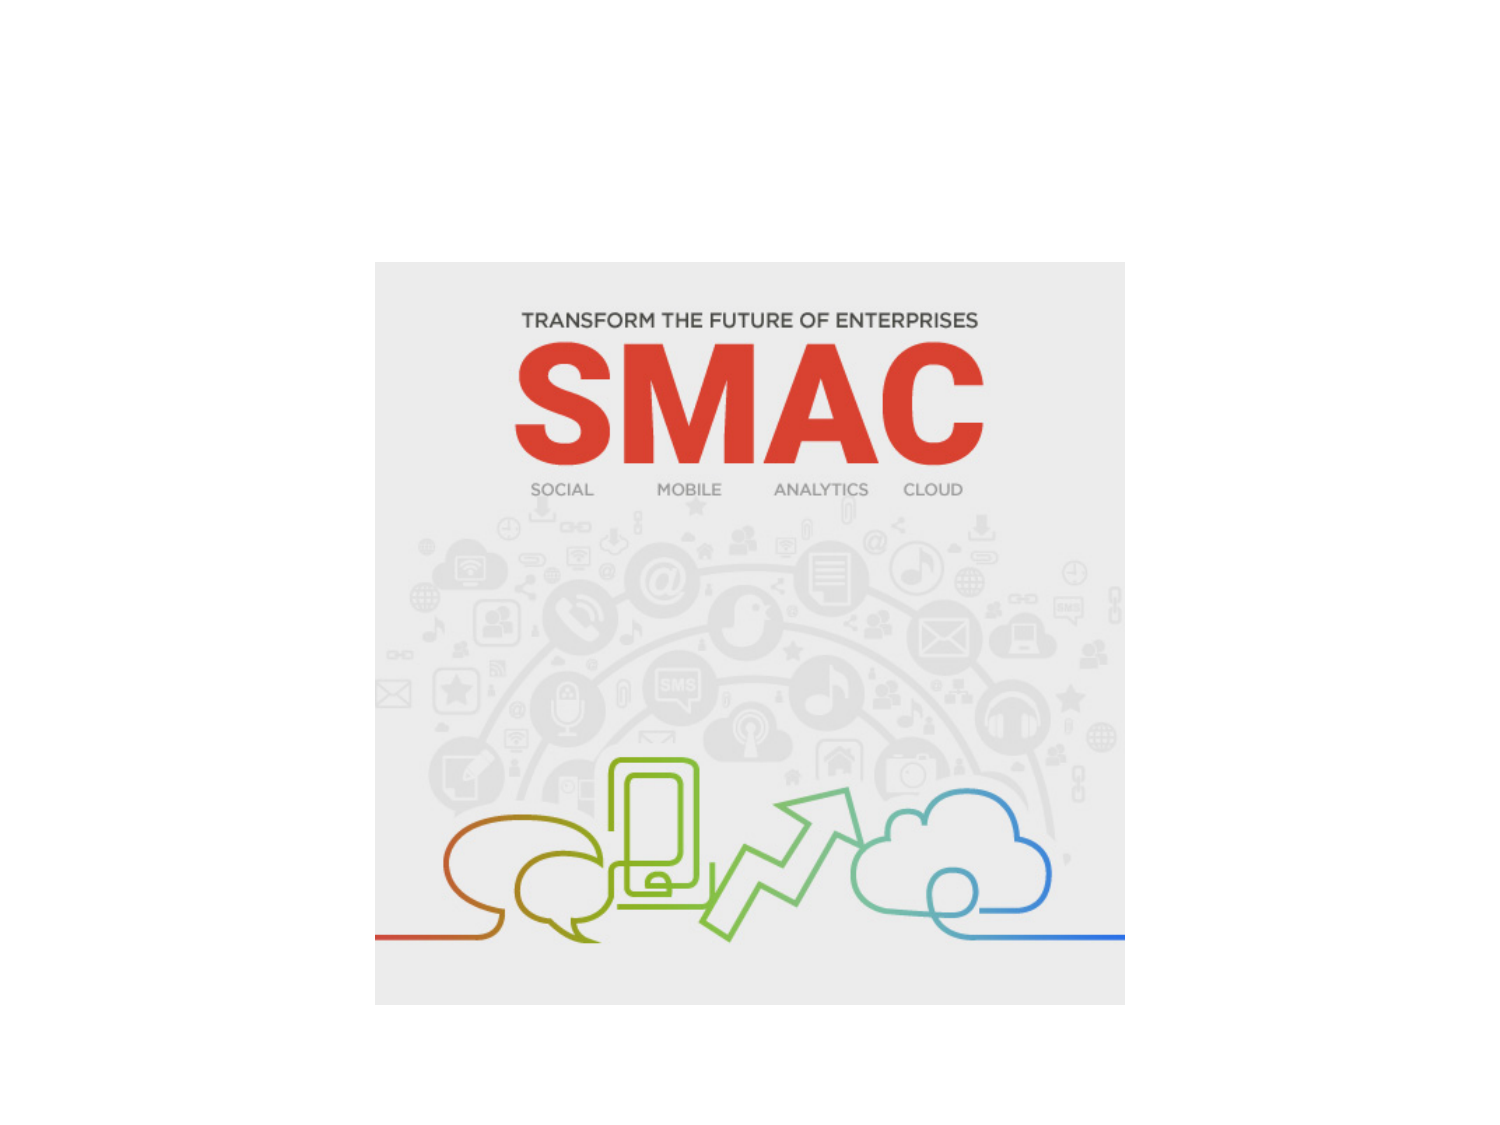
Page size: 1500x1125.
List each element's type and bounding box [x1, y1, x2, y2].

list [375, 262, 1125, 1006]
